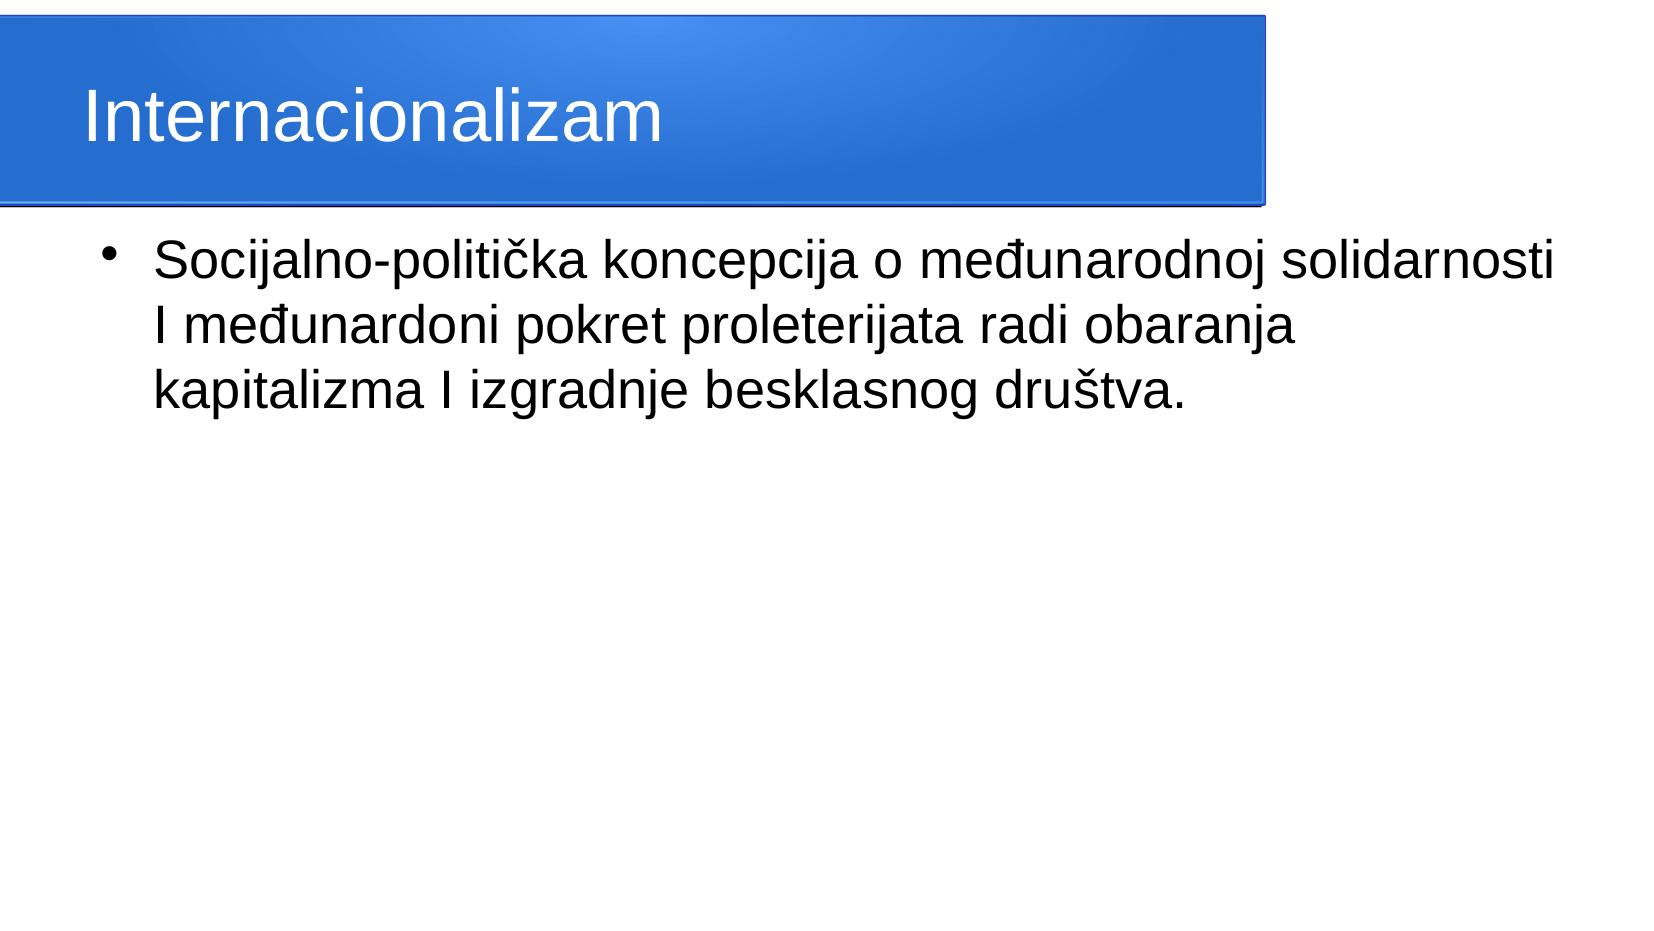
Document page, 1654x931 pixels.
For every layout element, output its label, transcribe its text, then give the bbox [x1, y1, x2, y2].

text_box Internacionalizam [82, 35, 1235, 189]
text_box Socijalno-politička koncepcija o međunarodnoj solidarnosti I međunardoni pokret proleterijata radi obaranja kapitalizma I izgradnje besklasnog društva. [82, 224, 1571, 764]
picture [0, 13, 1269, 211]
